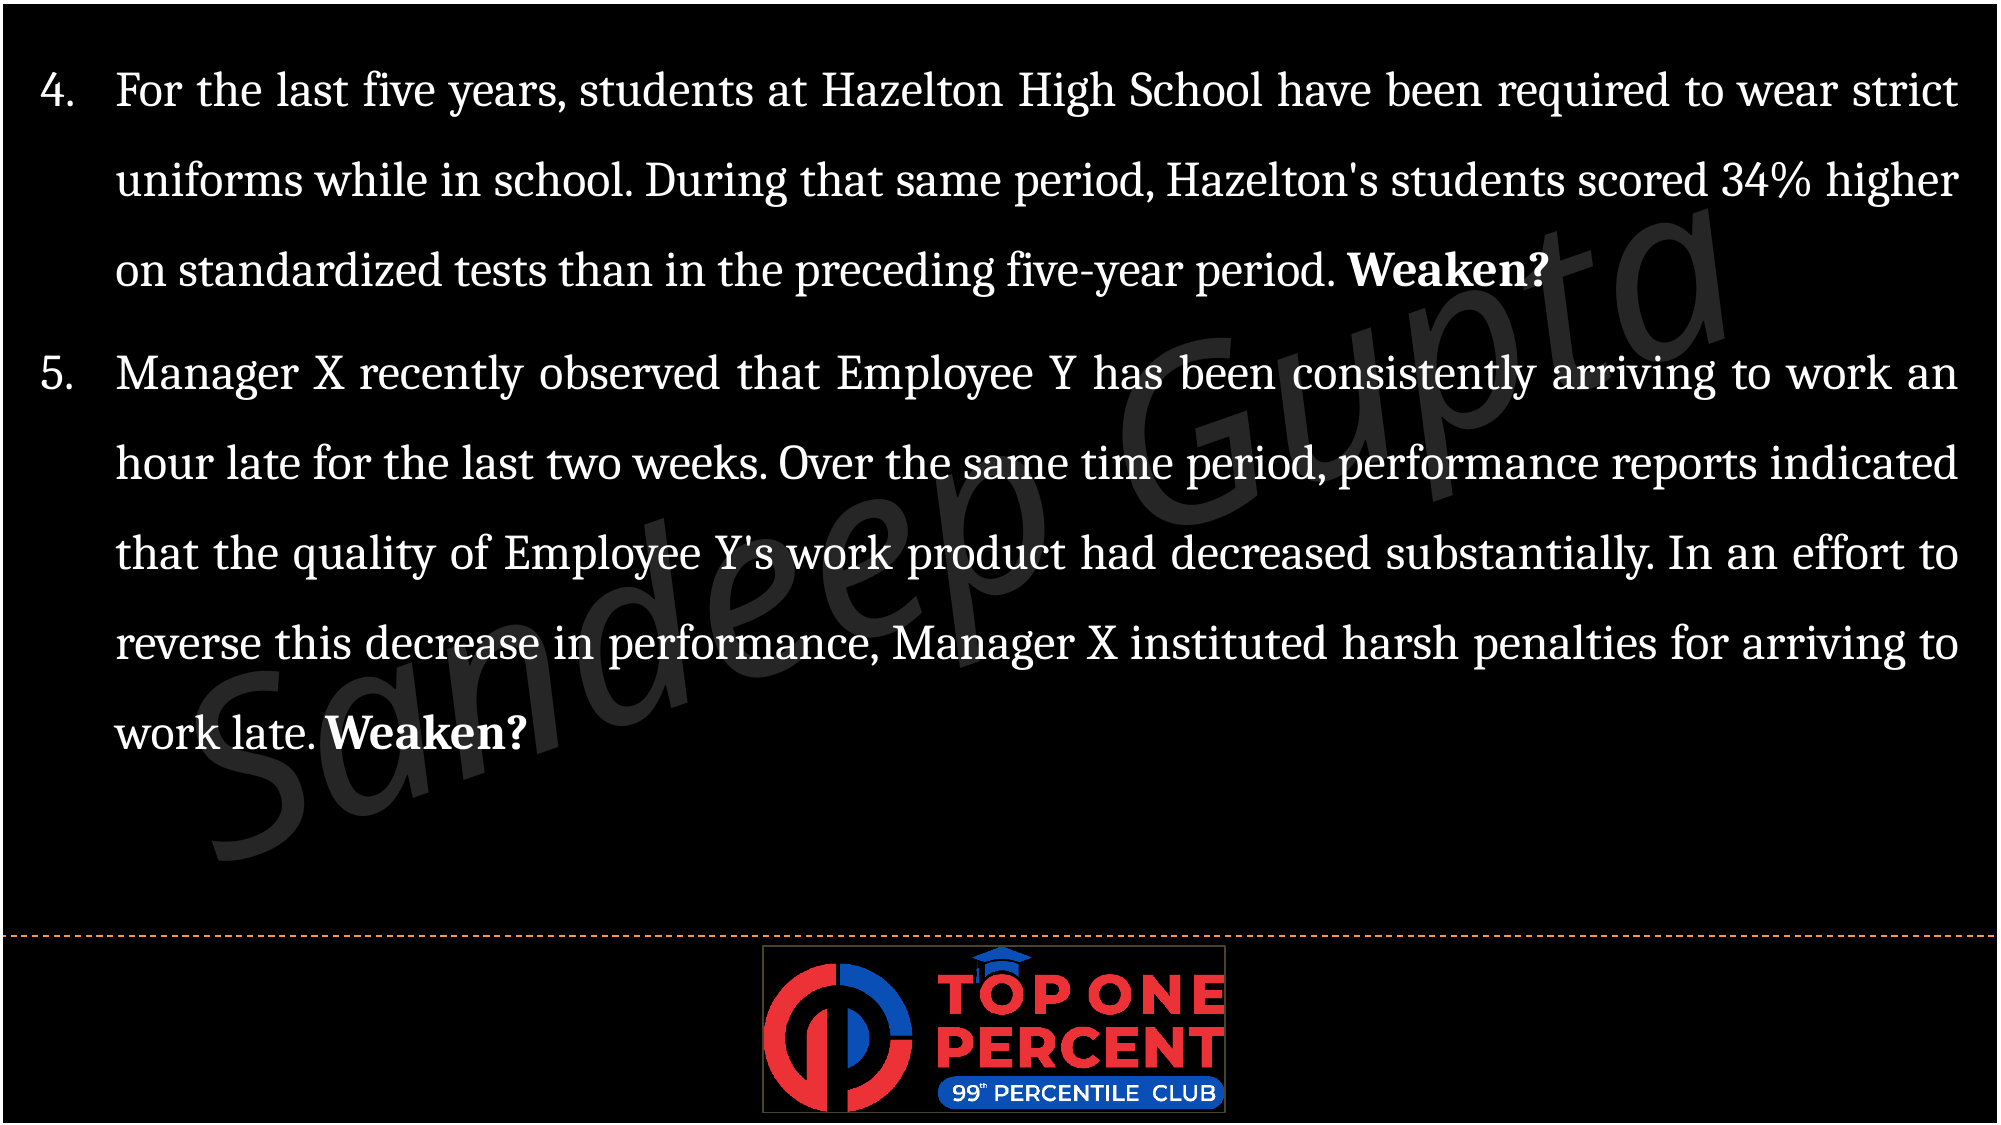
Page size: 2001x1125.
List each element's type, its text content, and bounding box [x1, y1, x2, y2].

text_box For the last five years, students at Hazelton High School have been required to wear strict uniforms while in school. During that same period, Hazelton's students scored 34% higher on standardized tests than in the preceding five-year period. Weaken? Manager X recently observed that Employee Y has been consistently arriving to work an hour late for the last two weeks. Over the same time period, performance reports indicated that the quality of Employee Y's work product had decreased substantially. In an effort to reverse this decrease in performance, Manager X instituted harsh penalties for arriving to work late. Weaken? [25, 19, 1975, 767]
picture [763, 946, 1225, 1112]
